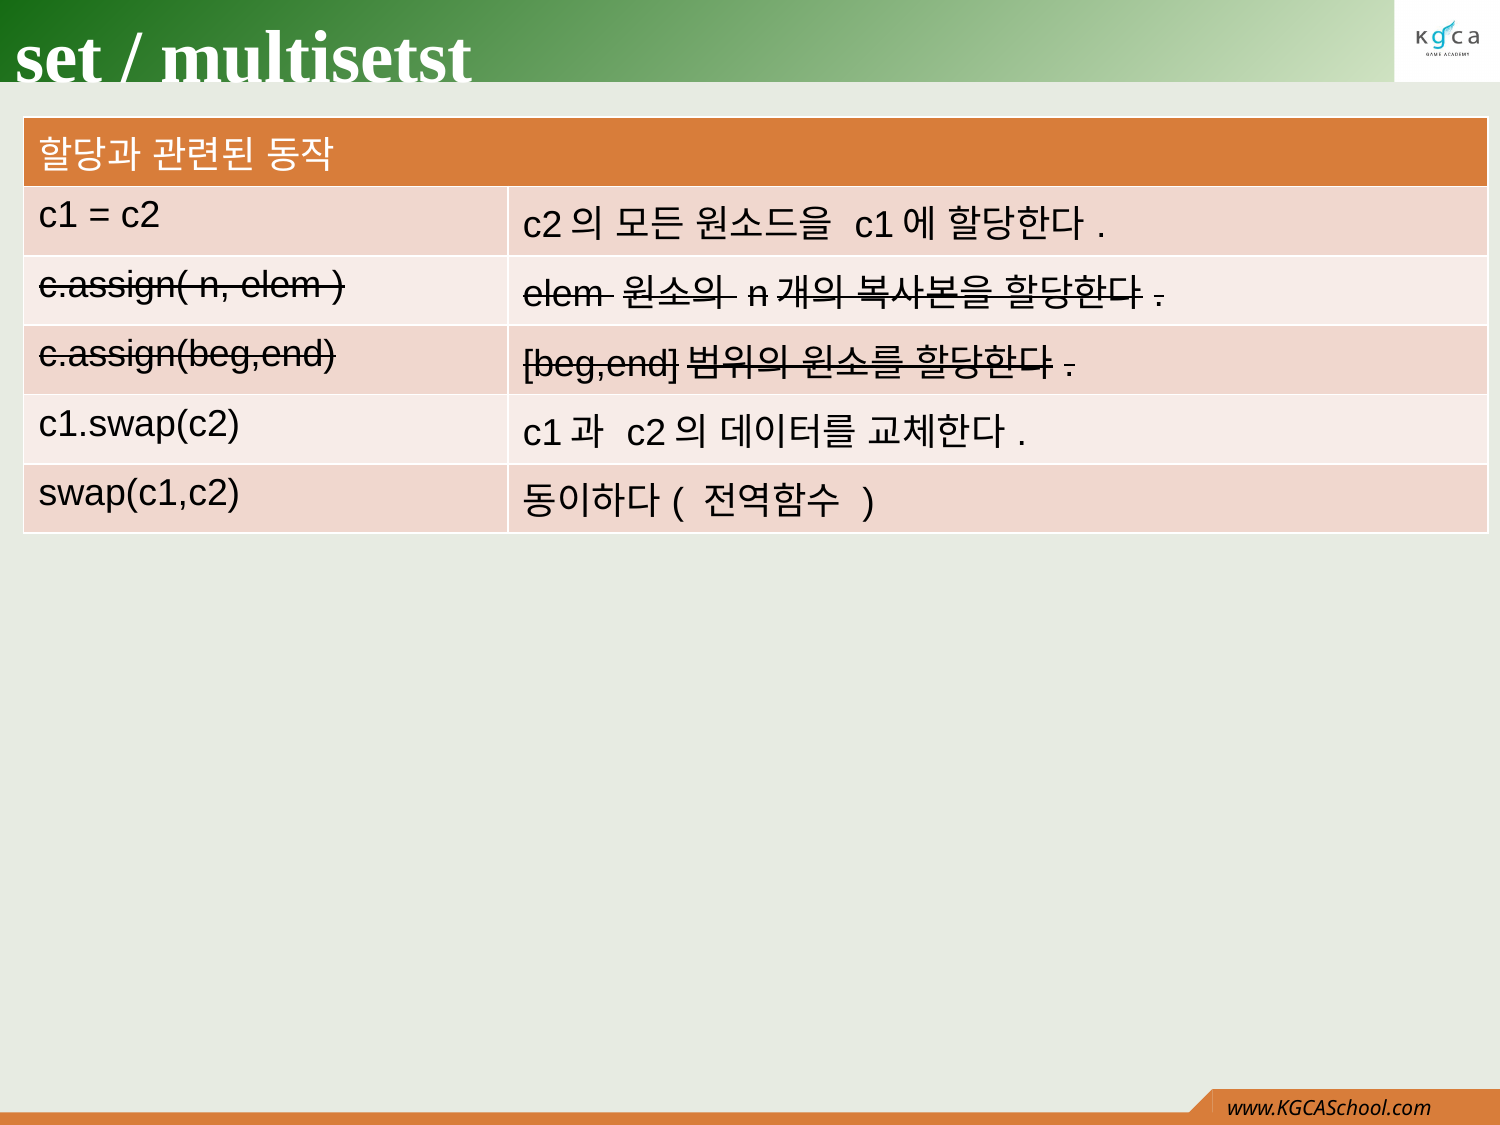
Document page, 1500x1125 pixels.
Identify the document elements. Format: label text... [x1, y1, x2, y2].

table_cell swap(c1,c2) [24, 465, 507, 532]
title set / multisetst [0, 0, 1350, 106]
table_cell c1 = c2 [24, 187, 507, 255]
table_cell c1.swap(c2) [24, 395, 507, 463]
table_header 할당과 관련된 동작 [24, 118, 1487, 186]
table_cell c.assign( n, elem ) [24, 257, 507, 324]
table_cell c2의 모든 원소드을 c1에 할당한다. [509, 187, 1487, 255]
table_cell 동이하다( 전역함수 ) [509, 465, 1487, 532]
table_cell [beg,end]범위의 원소를 할당한다. [509, 326, 1487, 394]
table_cell c.assign(beg,end) [24, 326, 507, 394]
table_cell c1과 c2의 데이터를 교체한다. [509, 395, 1487, 463]
table_cell elem 원소의 n개의 복사본을 할당한다. [509, 257, 1487, 324]
picture [1394, 0, 1500, 82]
